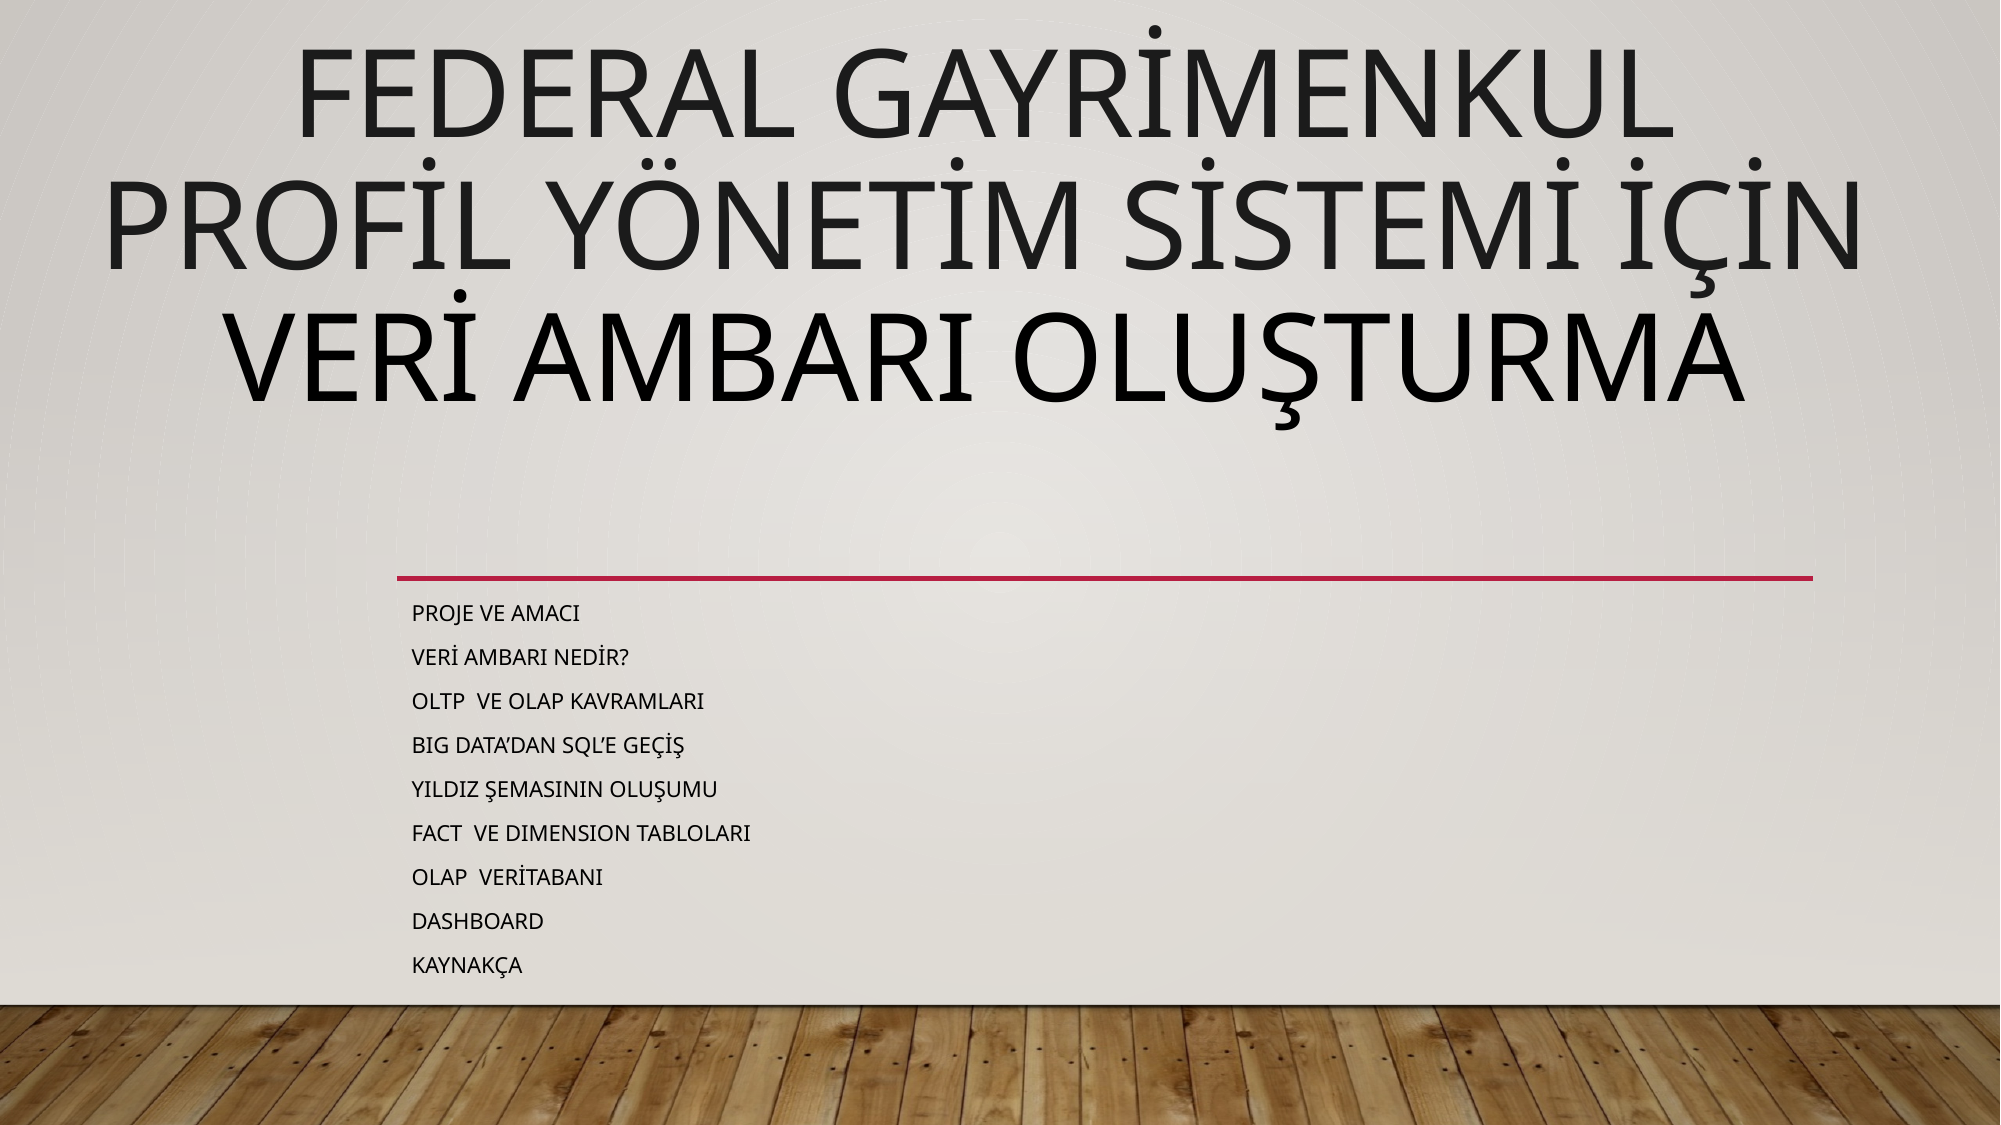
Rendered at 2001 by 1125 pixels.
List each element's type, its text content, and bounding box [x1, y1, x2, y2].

title Federal Gayrimenkul Profil Yönetim Sistemi için Veri ambarı oluşturma [77, 10, 1892, 428]
picture [0, 1005, 2000, 1125]
subtitle Proje ve amacı Veri ambarı nedir? Oltp ve olap kavramları Bıg data’dan sql’e geçiş Yıldız şemasının oluşumu Fact ve DImensIon tabloları Olap veritabanı DASHboard kaynakça [396, 579, 1814, 997]
